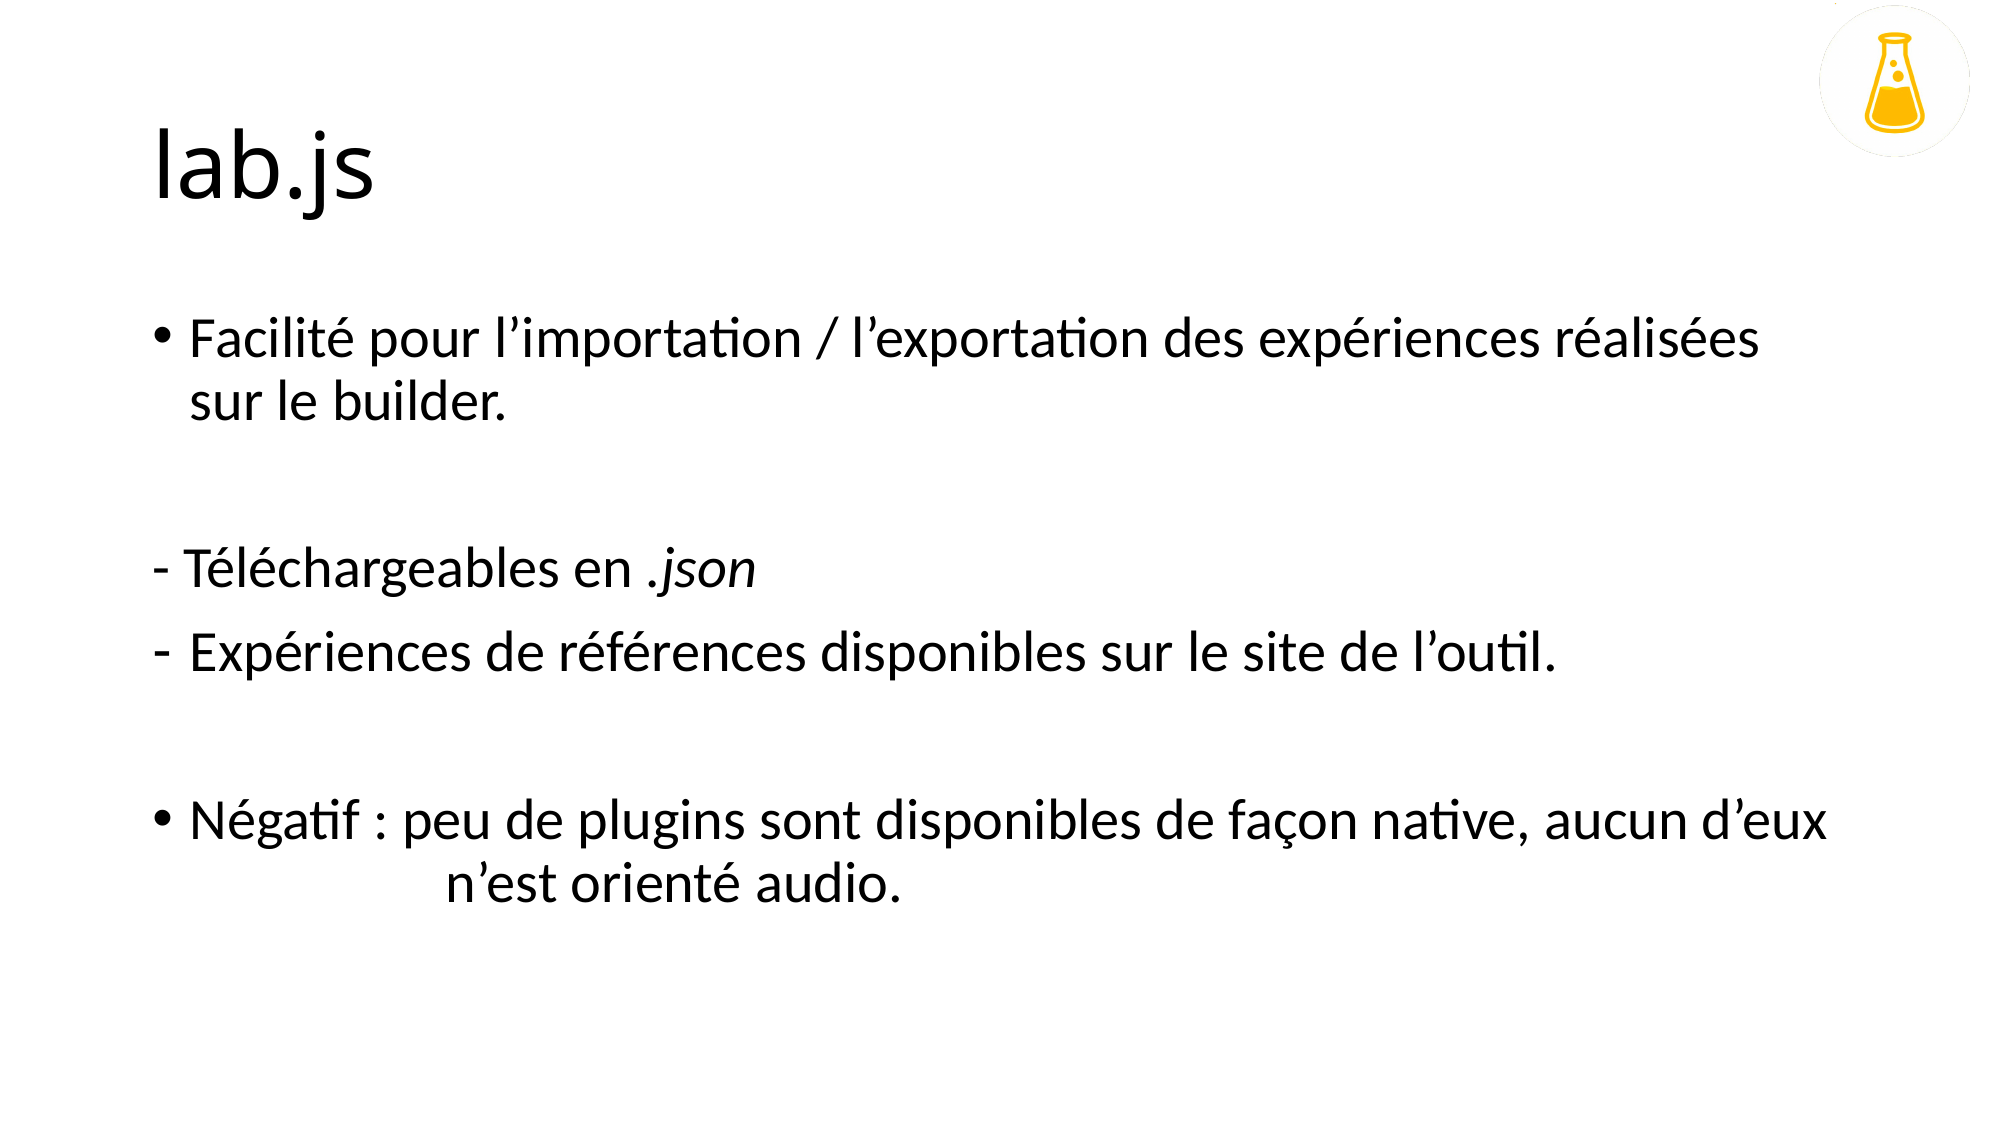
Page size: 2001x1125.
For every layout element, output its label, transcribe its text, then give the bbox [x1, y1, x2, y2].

title lab.js [137, 59, 1863, 278]
list Facilité pour l’importation / l’exportation des expériences réalisées sur le builder. - Téléchargeables en .json Expériences de références disponibles sur le site de l’outil. Négatif : peu de plugins sont disponibles de façon native, aucun d’eux n’est orienté audio. [137, 299, 1863, 1014]
picture [1807, 0, 2000, 180]
